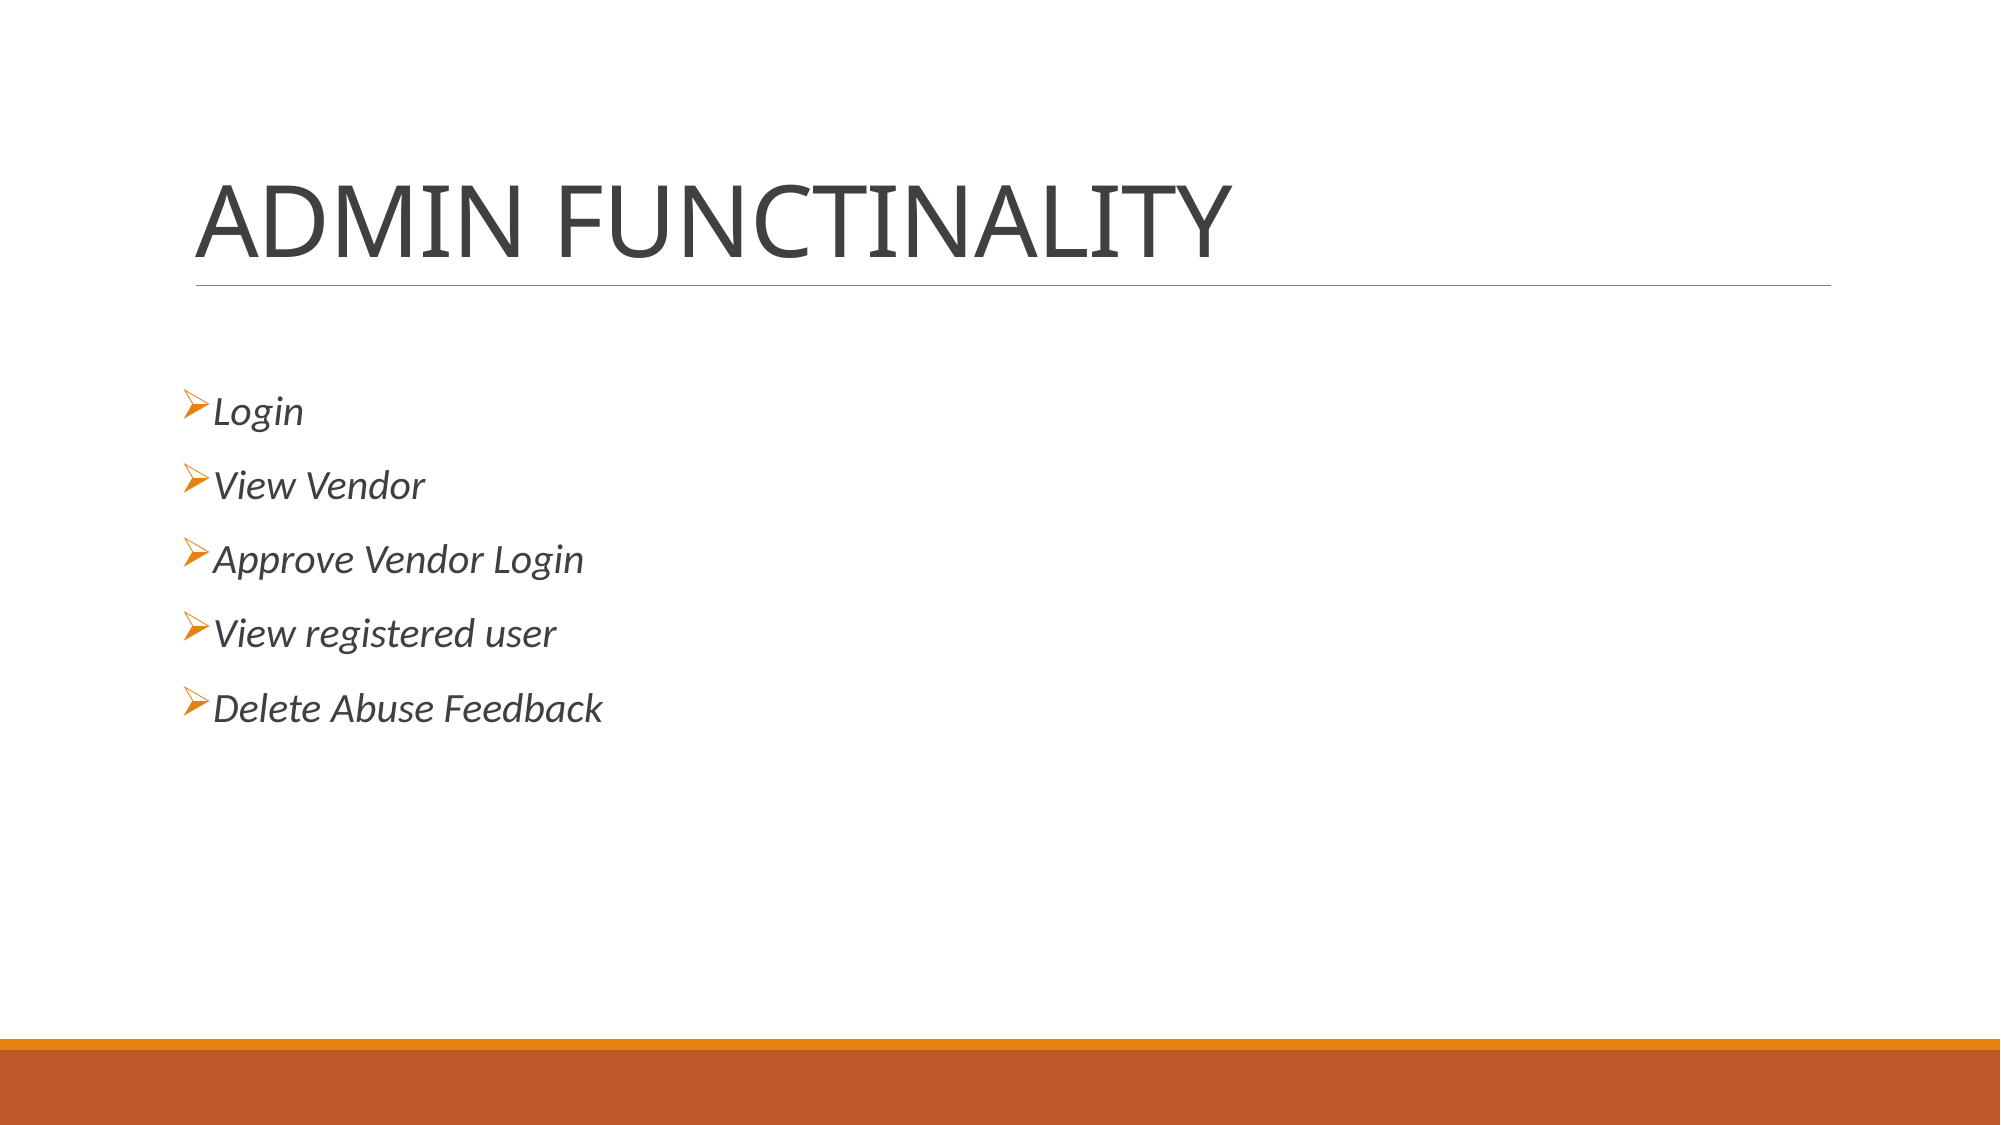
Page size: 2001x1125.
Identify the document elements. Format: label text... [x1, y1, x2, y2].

list Login View Vendor Approve Vendor Login View registered user Delete Abuse Feedback [180, 302, 1830, 963]
title ADMIN FUNCTINALITY [180, 47, 1830, 285]
